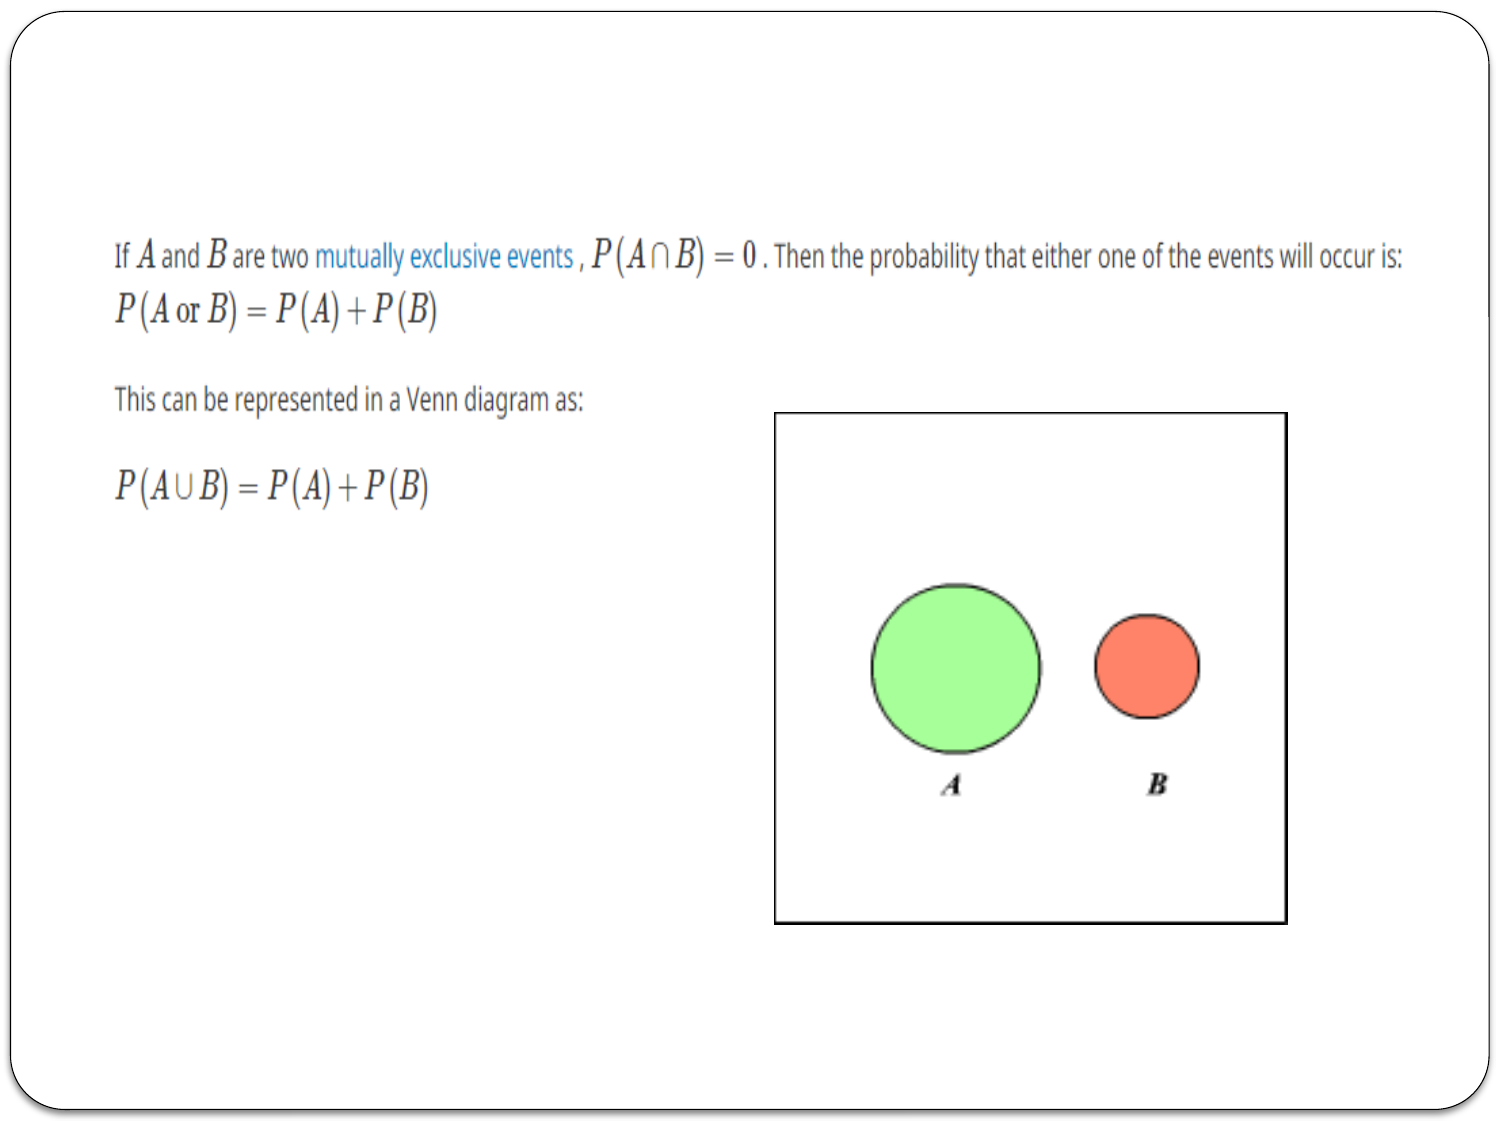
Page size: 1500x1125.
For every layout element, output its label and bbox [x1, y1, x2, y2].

picture [99, 224, 1422, 926]
